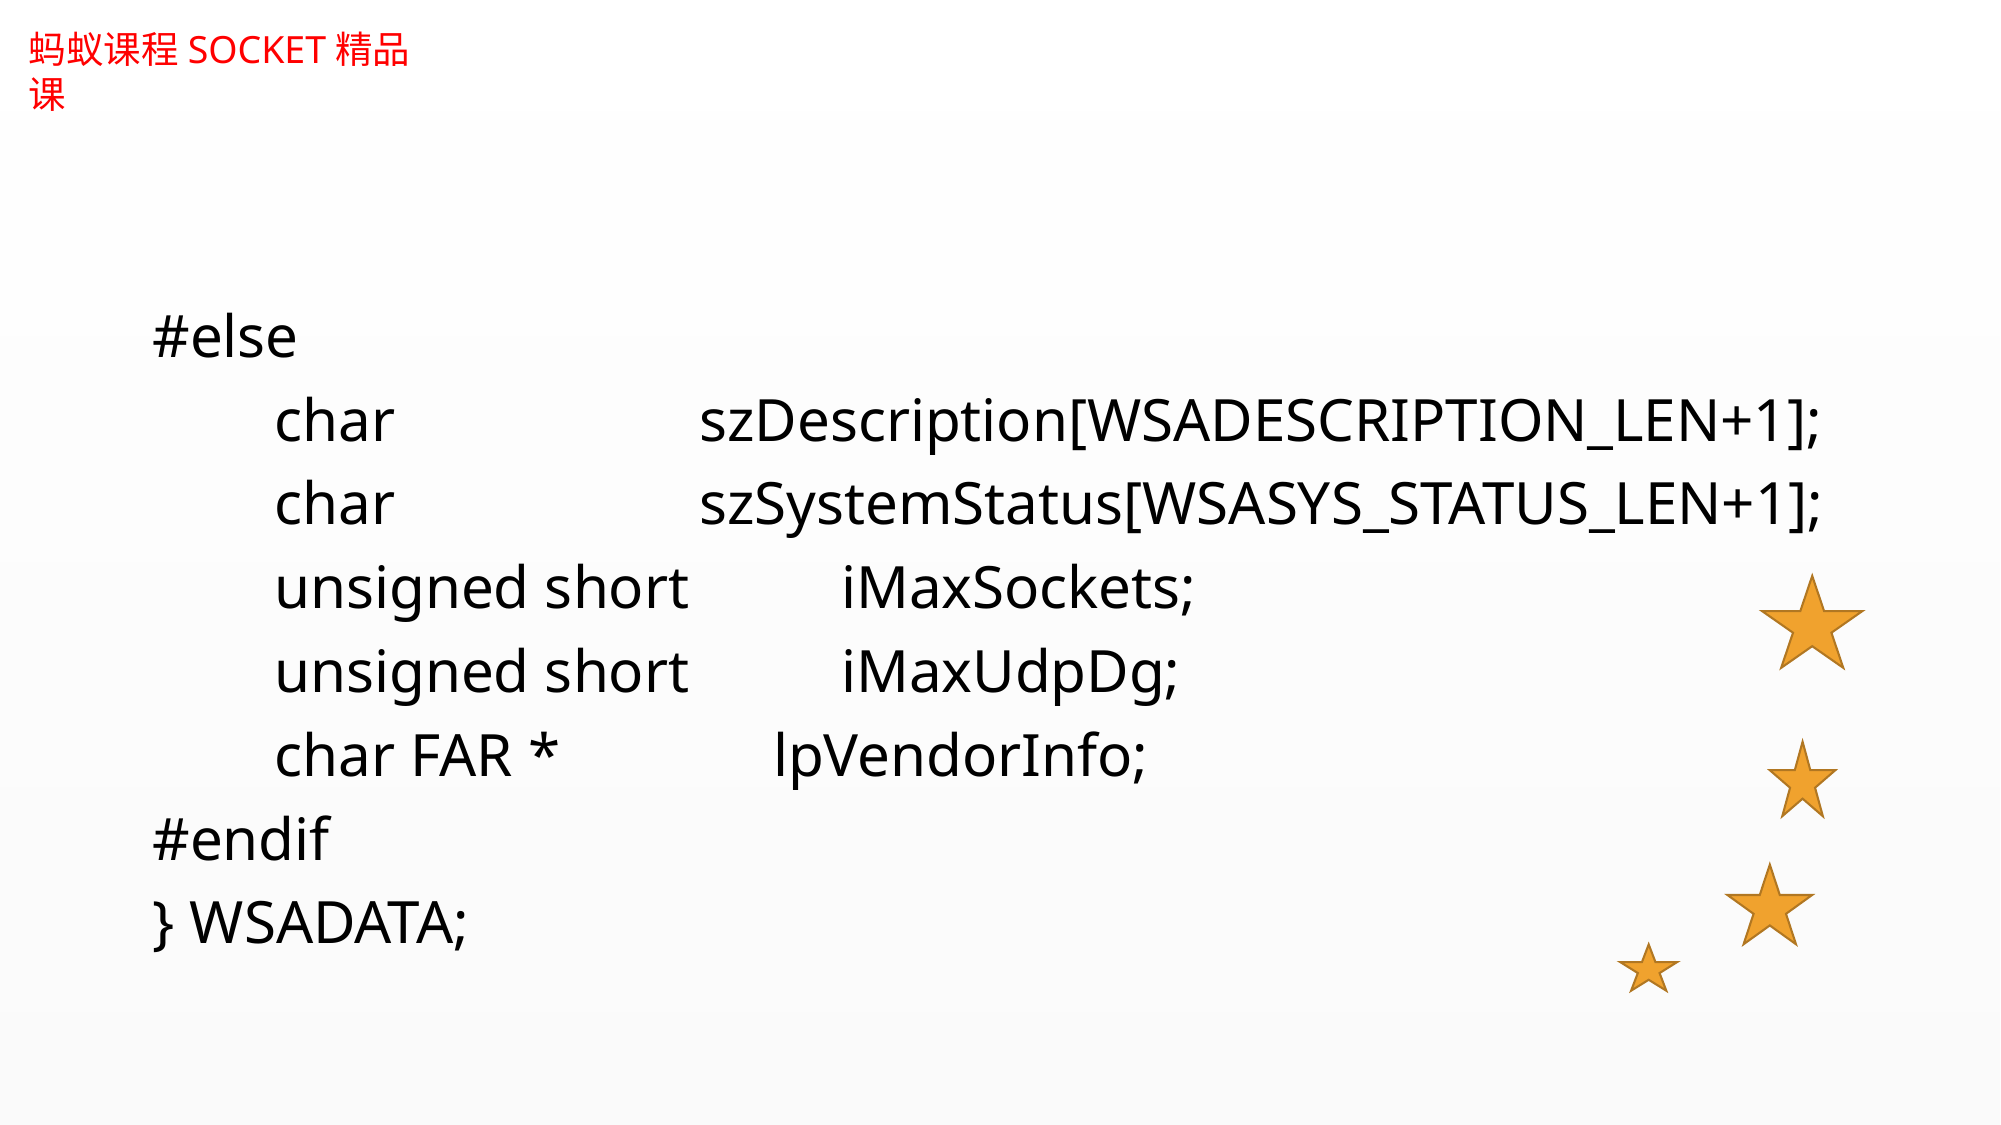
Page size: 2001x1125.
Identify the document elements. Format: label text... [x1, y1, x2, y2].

list #else char szDescription[WSADESCRIPTION_LEN+1]; char szSystemStatus[WSASYS_STATUS_LEN+1]; unsigned short iMaxSockets; unsigned short iMaxUdpDg; char FAR * lpVendorInfo; #endif } WSADATA; [137, 299, 1863, 1014]
